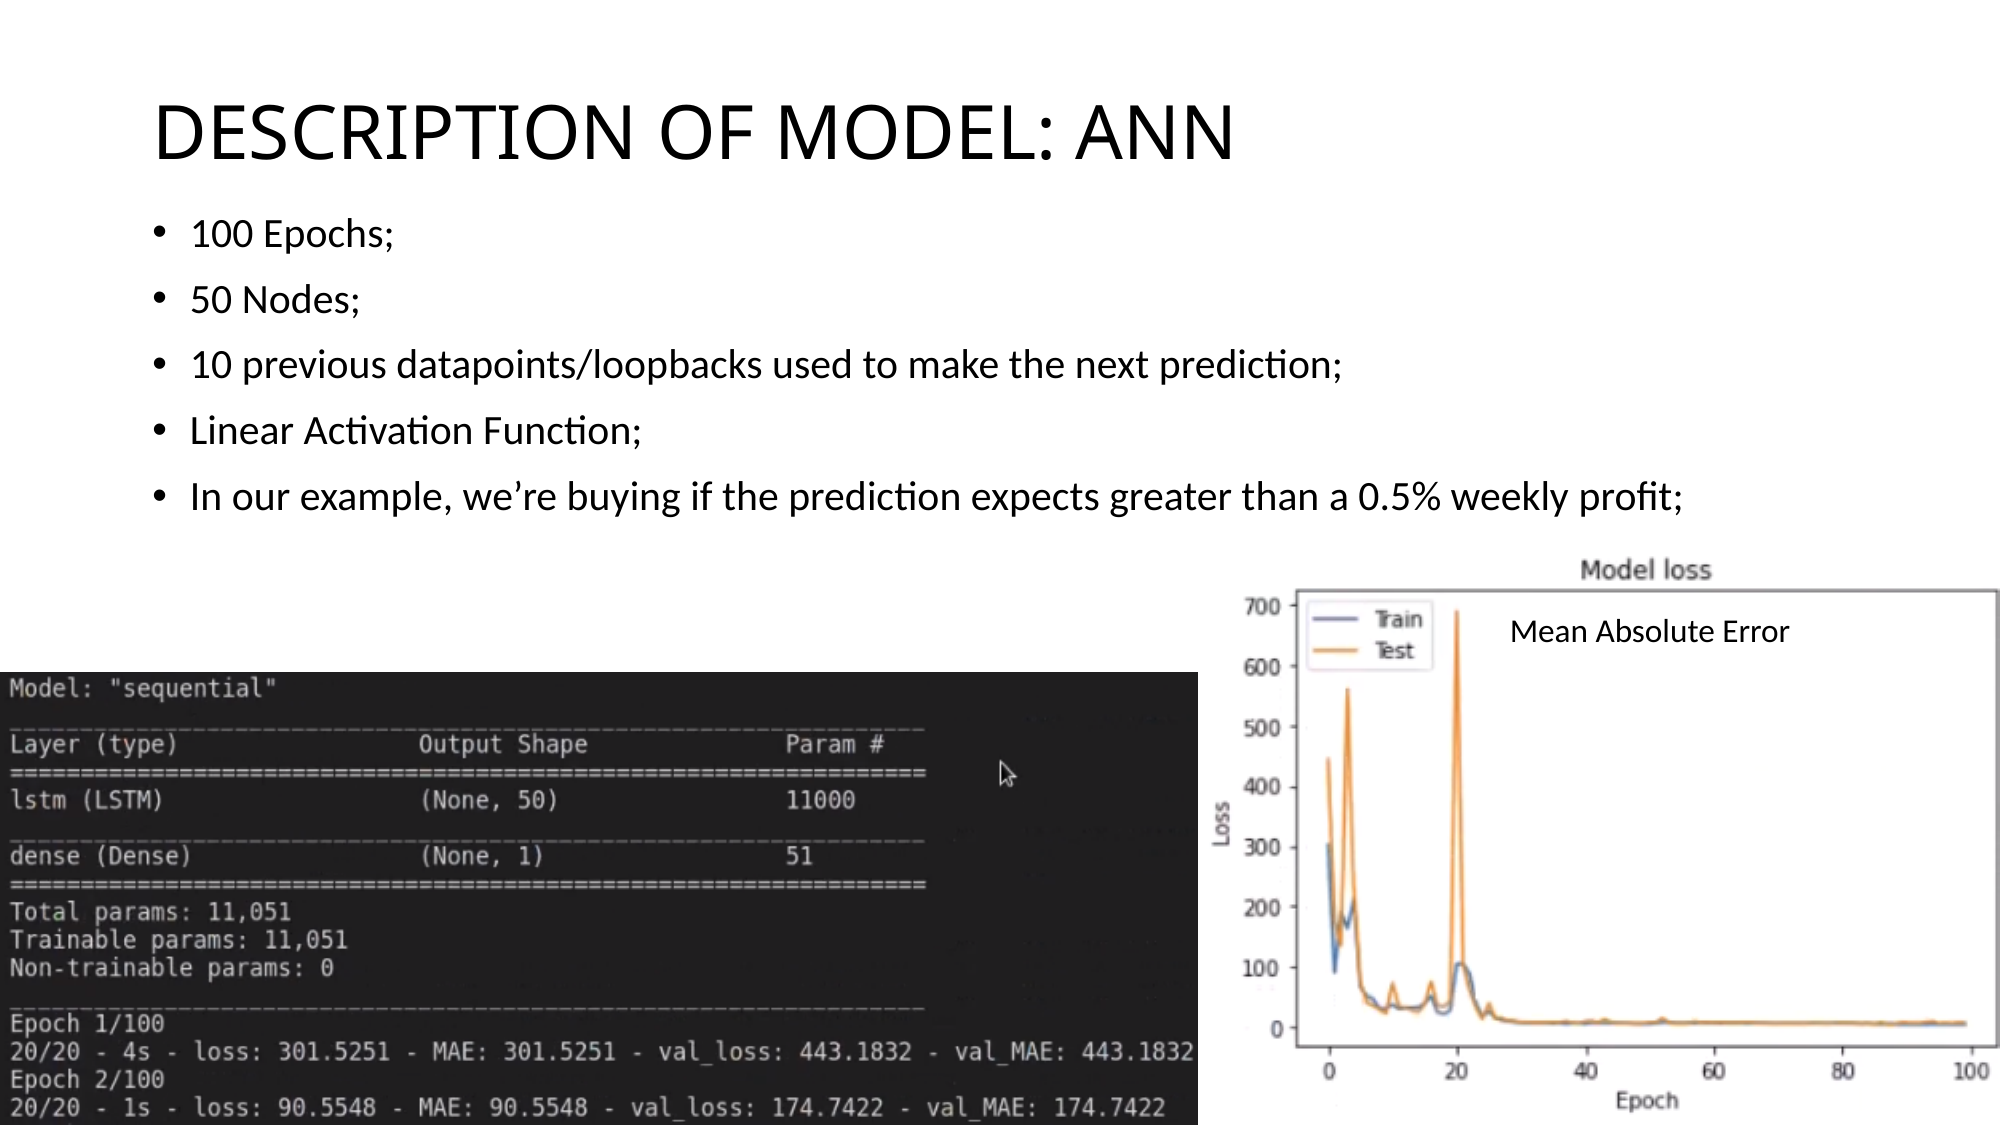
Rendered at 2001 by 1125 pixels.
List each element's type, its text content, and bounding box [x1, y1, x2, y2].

picture [0, 549, 2000, 1125]
title DESCRIPTION OF MODEL: ANN [137, 26, 1275, 203]
list 100 Epochs; 50 Nodes; 10 previous datapoints/loopbacks used to make the next prediction; Linear Activation Function; In our example, we’re buying if the prediction expects greater than a 0.5% weekly profit; [137, 203, 1863, 672]
